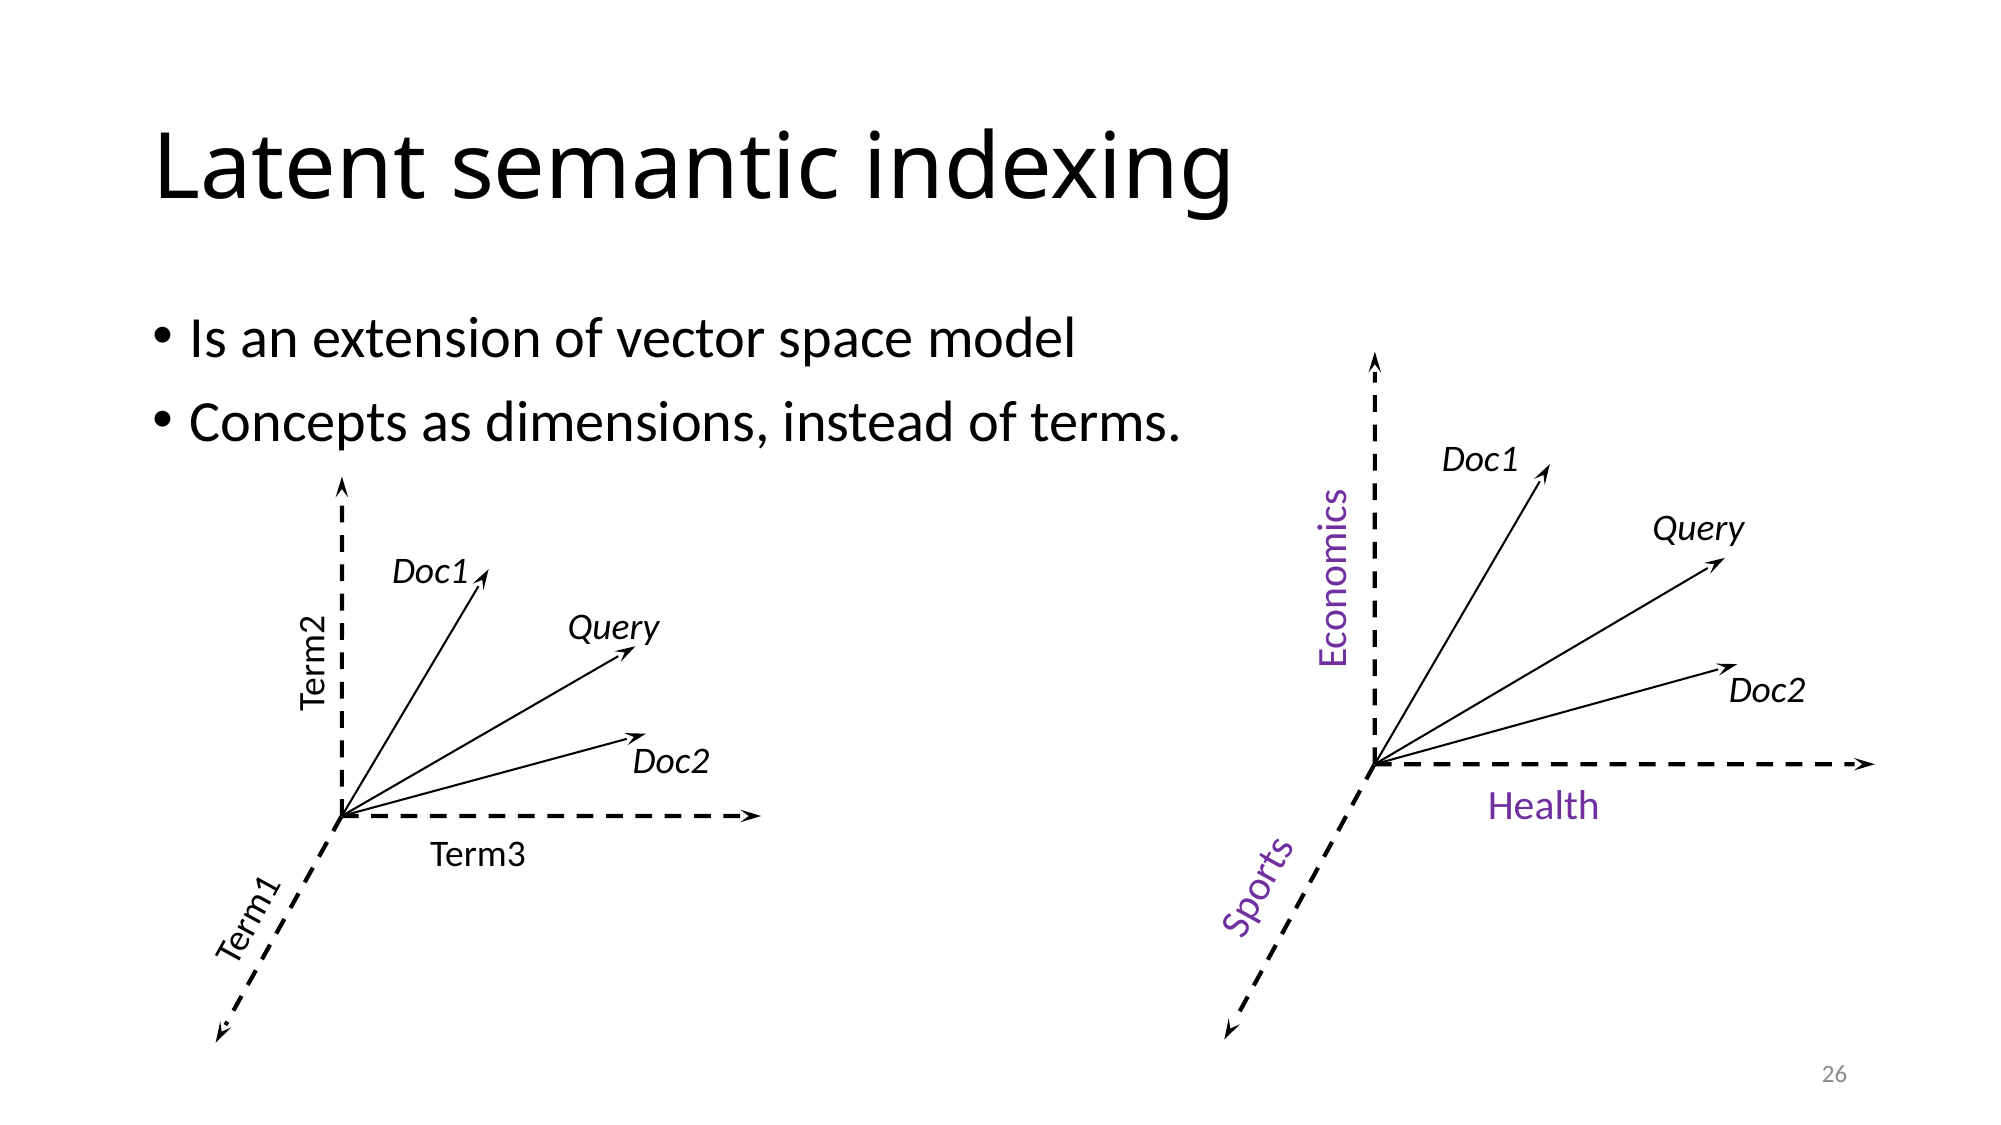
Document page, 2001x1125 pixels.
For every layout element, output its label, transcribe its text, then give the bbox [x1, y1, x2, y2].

list Is an extension of vector space model Concepts as dimensions, instead of terms. [137, 299, 1863, 715]
title Latent semantic indexing [137, 59, 1863, 278]
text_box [1222, 351, 1875, 1040]
slide_number 26 [1412, 1042, 1863, 1103]
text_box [215, 476, 762, 1043]
